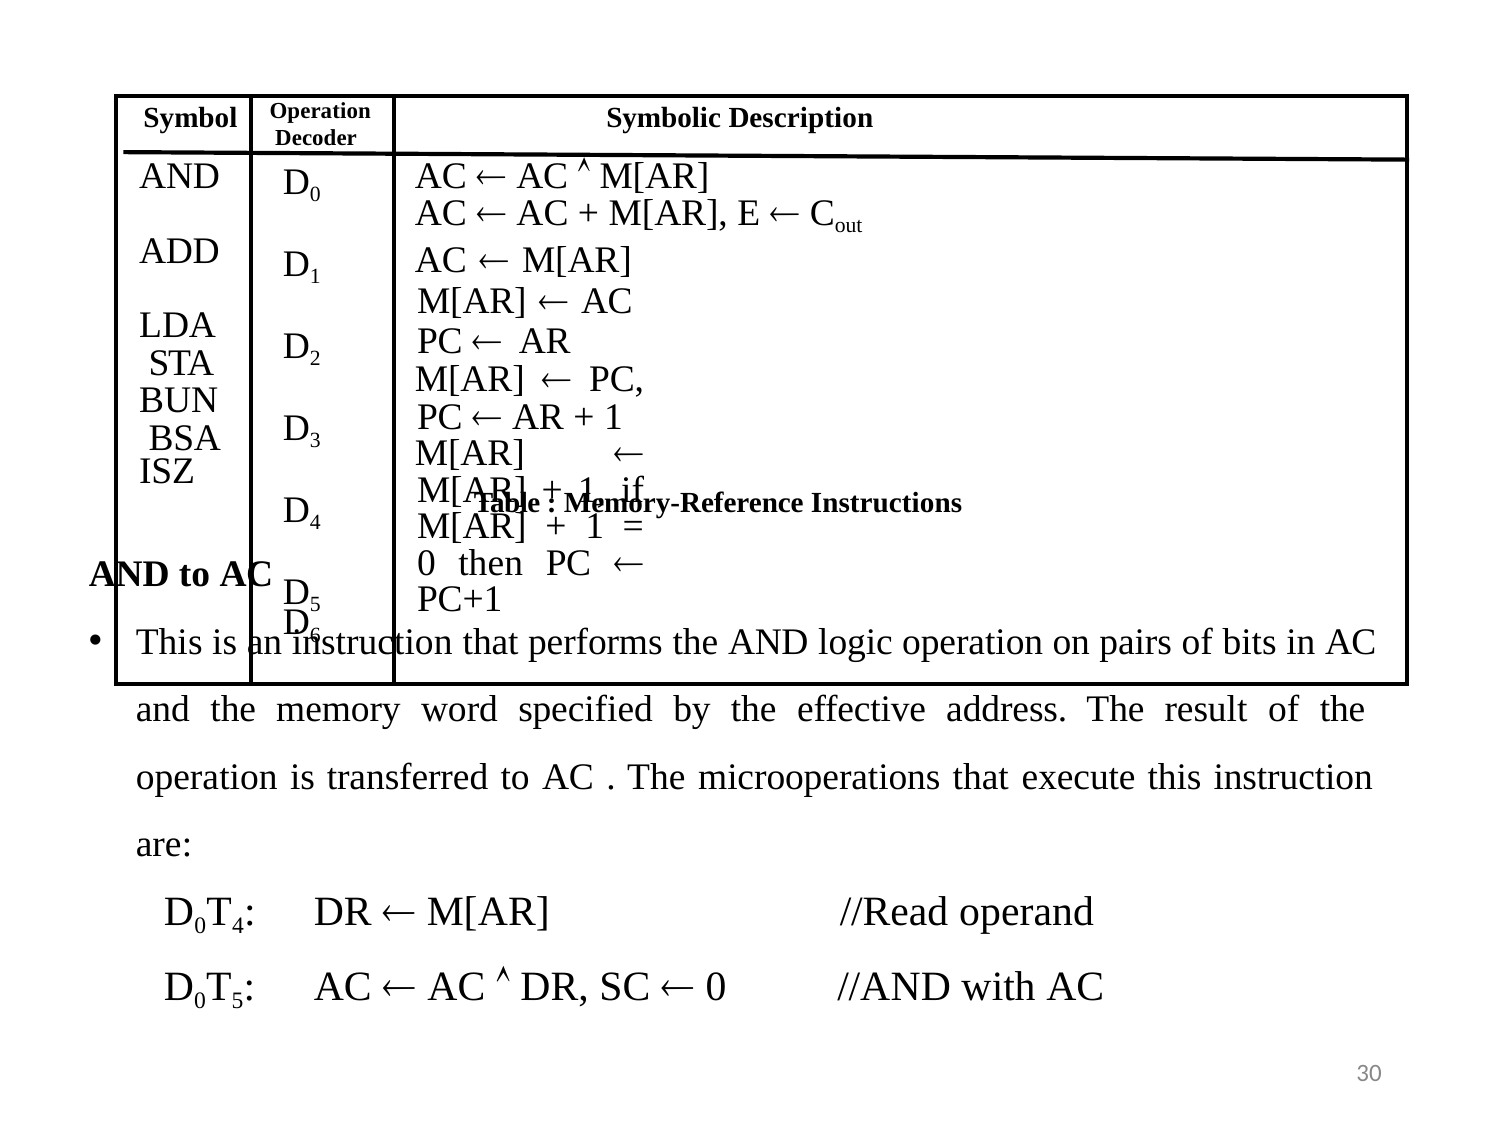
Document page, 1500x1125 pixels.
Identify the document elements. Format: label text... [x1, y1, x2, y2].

table_cell D0T5: [159, 954, 287, 1021]
table_cell //AND with AC [794, 954, 1108, 1021]
table_cell AC  AC  DR, SC  0 [287, 954, 794, 1021]
table_header Symbol AND ADD LDA STA BUN BSA ISZ [118, 98, 249, 682]
text_box AND to AC This is an instruction that performs the AND logic operation on pairs of bits in AC and the memory word specified by the effective address. The result of the operation is transferred to AC . The microoperations that execute this instruction are: [86, 524, 1387, 865]
table_header Operation Decoder D0 D1 D2 D3 D4 D5 D6 [253, 98, 392, 153]
table_header Operation Decoder D0 D1 D2 D3 D4 D5 D6 [253, 153, 392, 682]
table_header //Read operand [794, 888, 1108, 954]
table_header DR  M[AR] [287, 888, 794, 954]
text_box Table : Memory-Reference Instructions [471, 481, 977, 519]
table_header Symbolic Description AC  AC  M[AR] AC  AC + M[AR], E  Cout AC  M[AR] M[AR]  AC PC  AR M[AR]  PC, PC  AR + 1 M[AR]  M[AR] + 1, if M[AR] + 1 = 0 then PC  PC+1 [396, 98, 1405, 159]
table_header D0T4: [159, 888, 287, 954]
table_header Symbolic Description AC  AC  M[AR] AC  AC + M[AR], E  Cout AC  M[AR] M[AR]  AC PC  AR M[AR]  PC, PC  AR + 1 M[AR]  M[AR] + 1, if M[AR] + 1 = 0 then PC  PC+1 [396, 154, 1405, 682]
slide_number 30 [1350, 1060, 1389, 1125]
